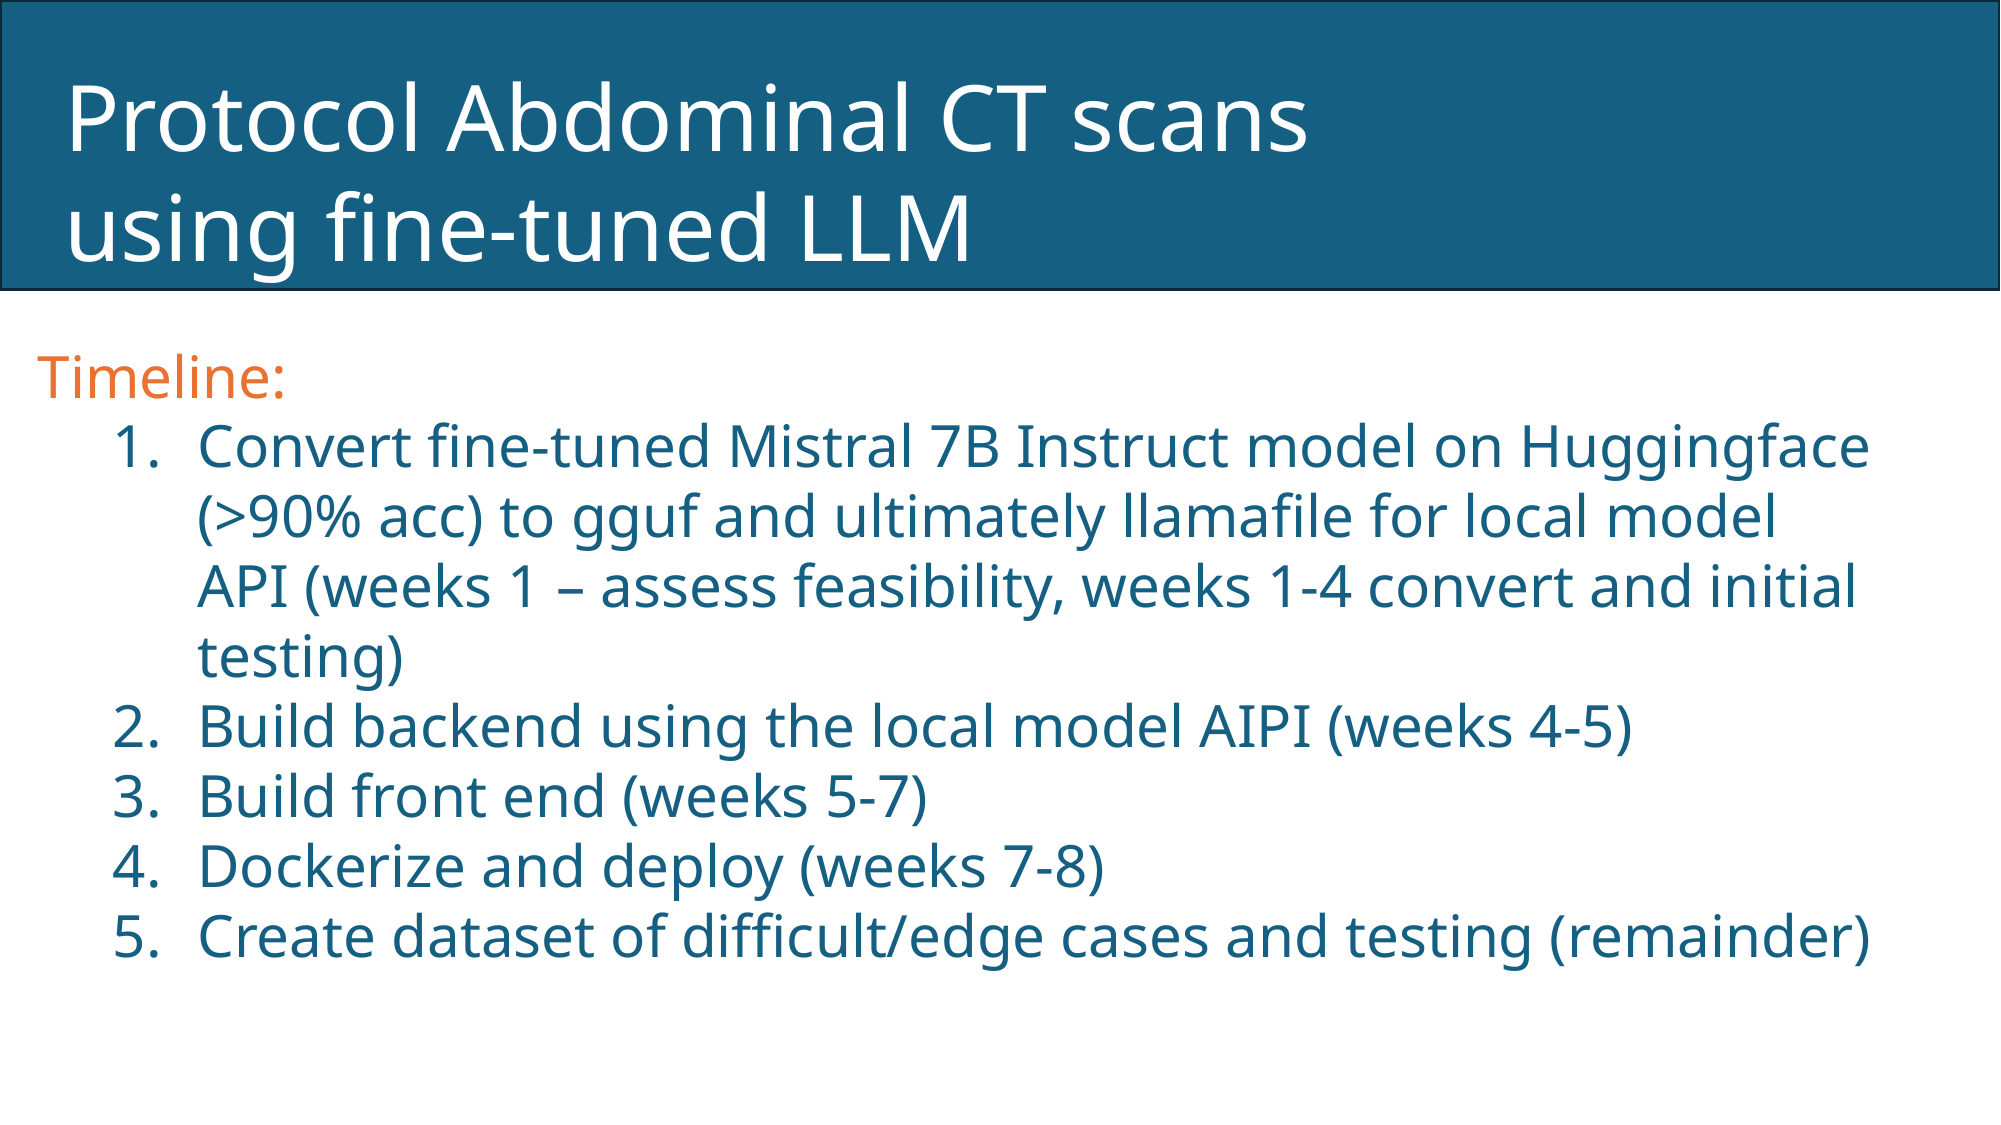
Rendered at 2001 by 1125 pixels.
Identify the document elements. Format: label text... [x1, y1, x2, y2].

text_box Timeline: Convert fine-tuned Mistral 7B Instruct model on Huggingface (>90% acc) to gguf and ultimately llamafile for local model API (weeks 1 – assess feasibility, weeks 1-4 convert and initial testing) Build backend using the local model AIPI (weeks 4-5) Build front end (weeks 5-7) Dockerize and deploy (weeks 7-8) Create dataset of difficult/edge cases and testing (remainder) [23, 332, 1892, 1047]
text_box [0, 0, 2000, 291]
text_box Protocol Abdominal CT scans using fine-tuned LLM [49, 52, 1436, 288]
